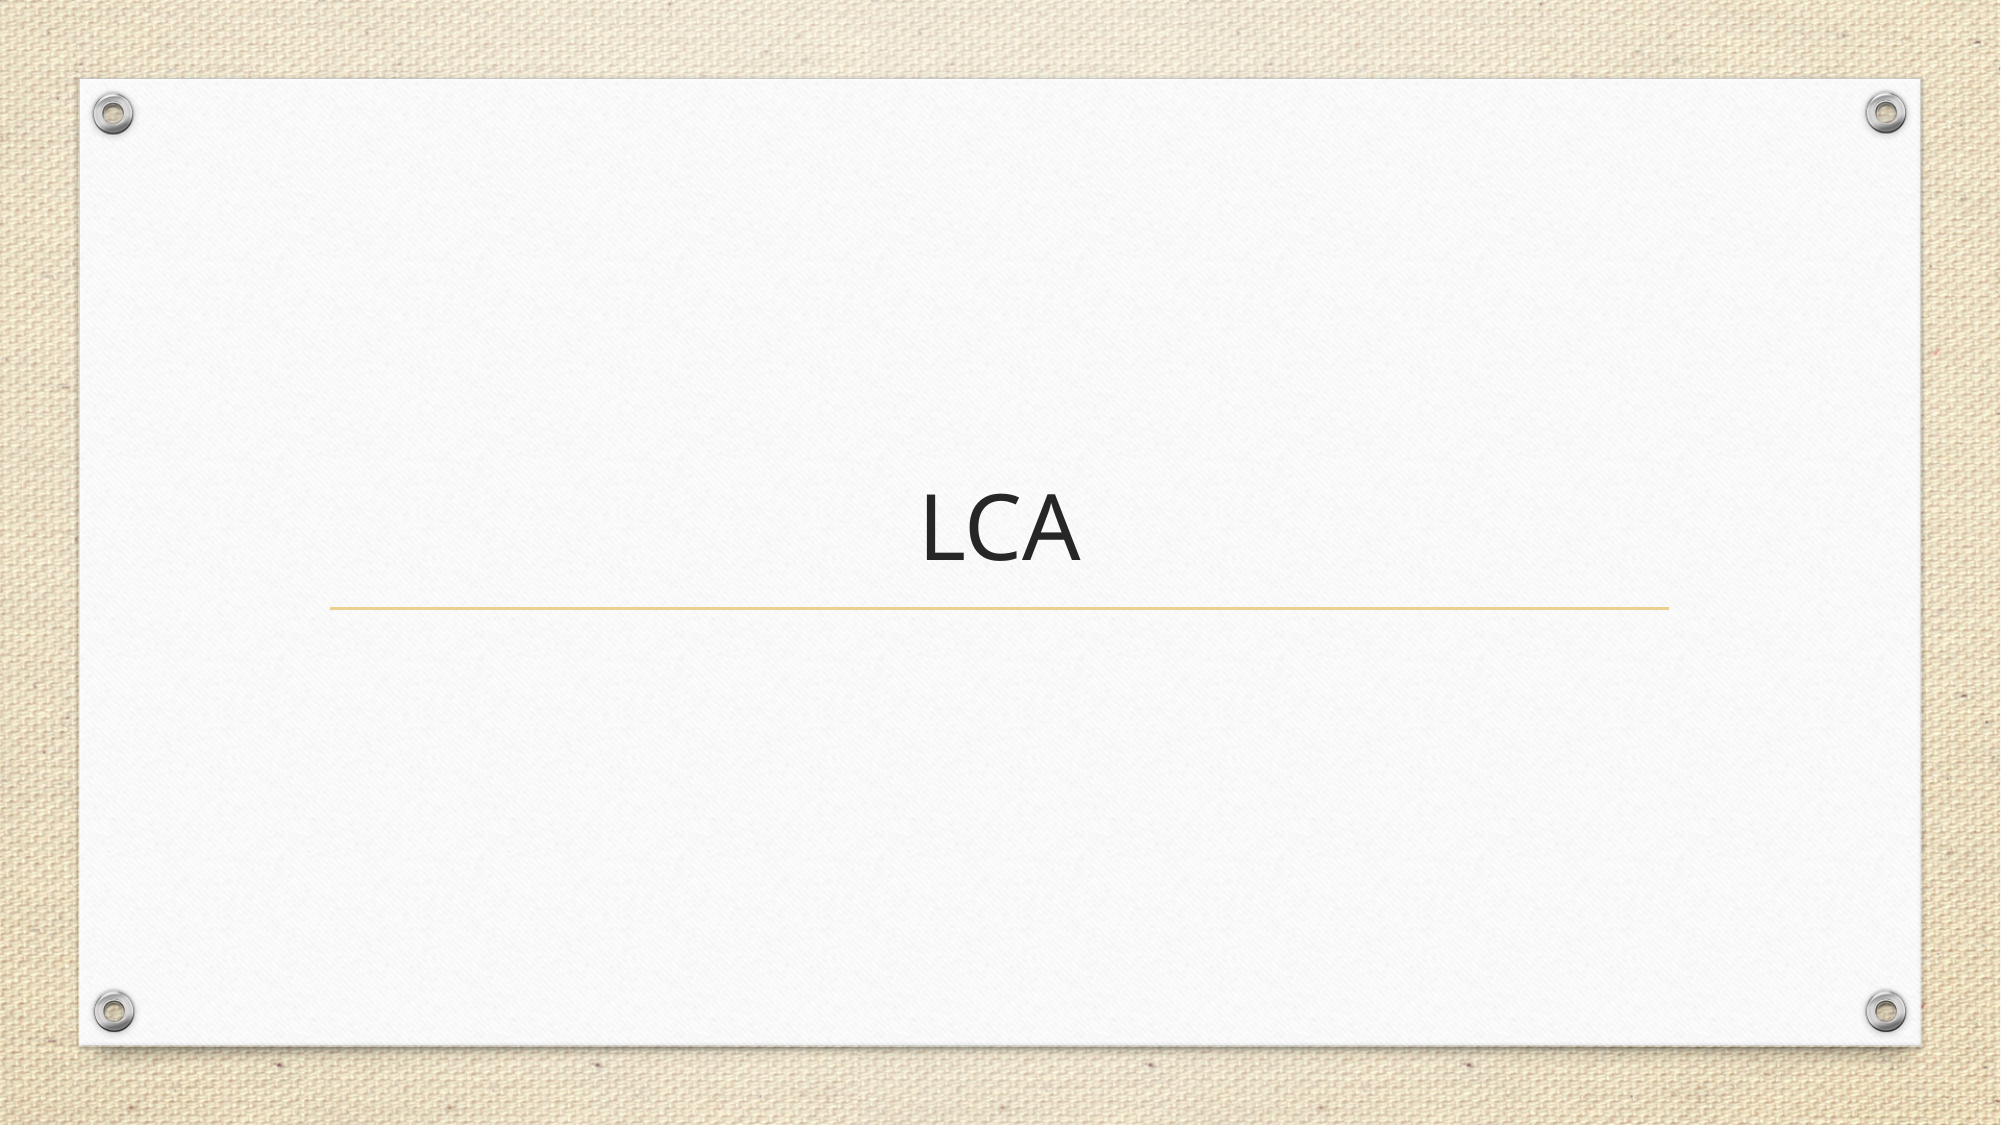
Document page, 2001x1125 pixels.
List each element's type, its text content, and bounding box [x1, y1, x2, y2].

picture [0, 0, 2001, 1125]
title LCA [330, 287, 1669, 587]
